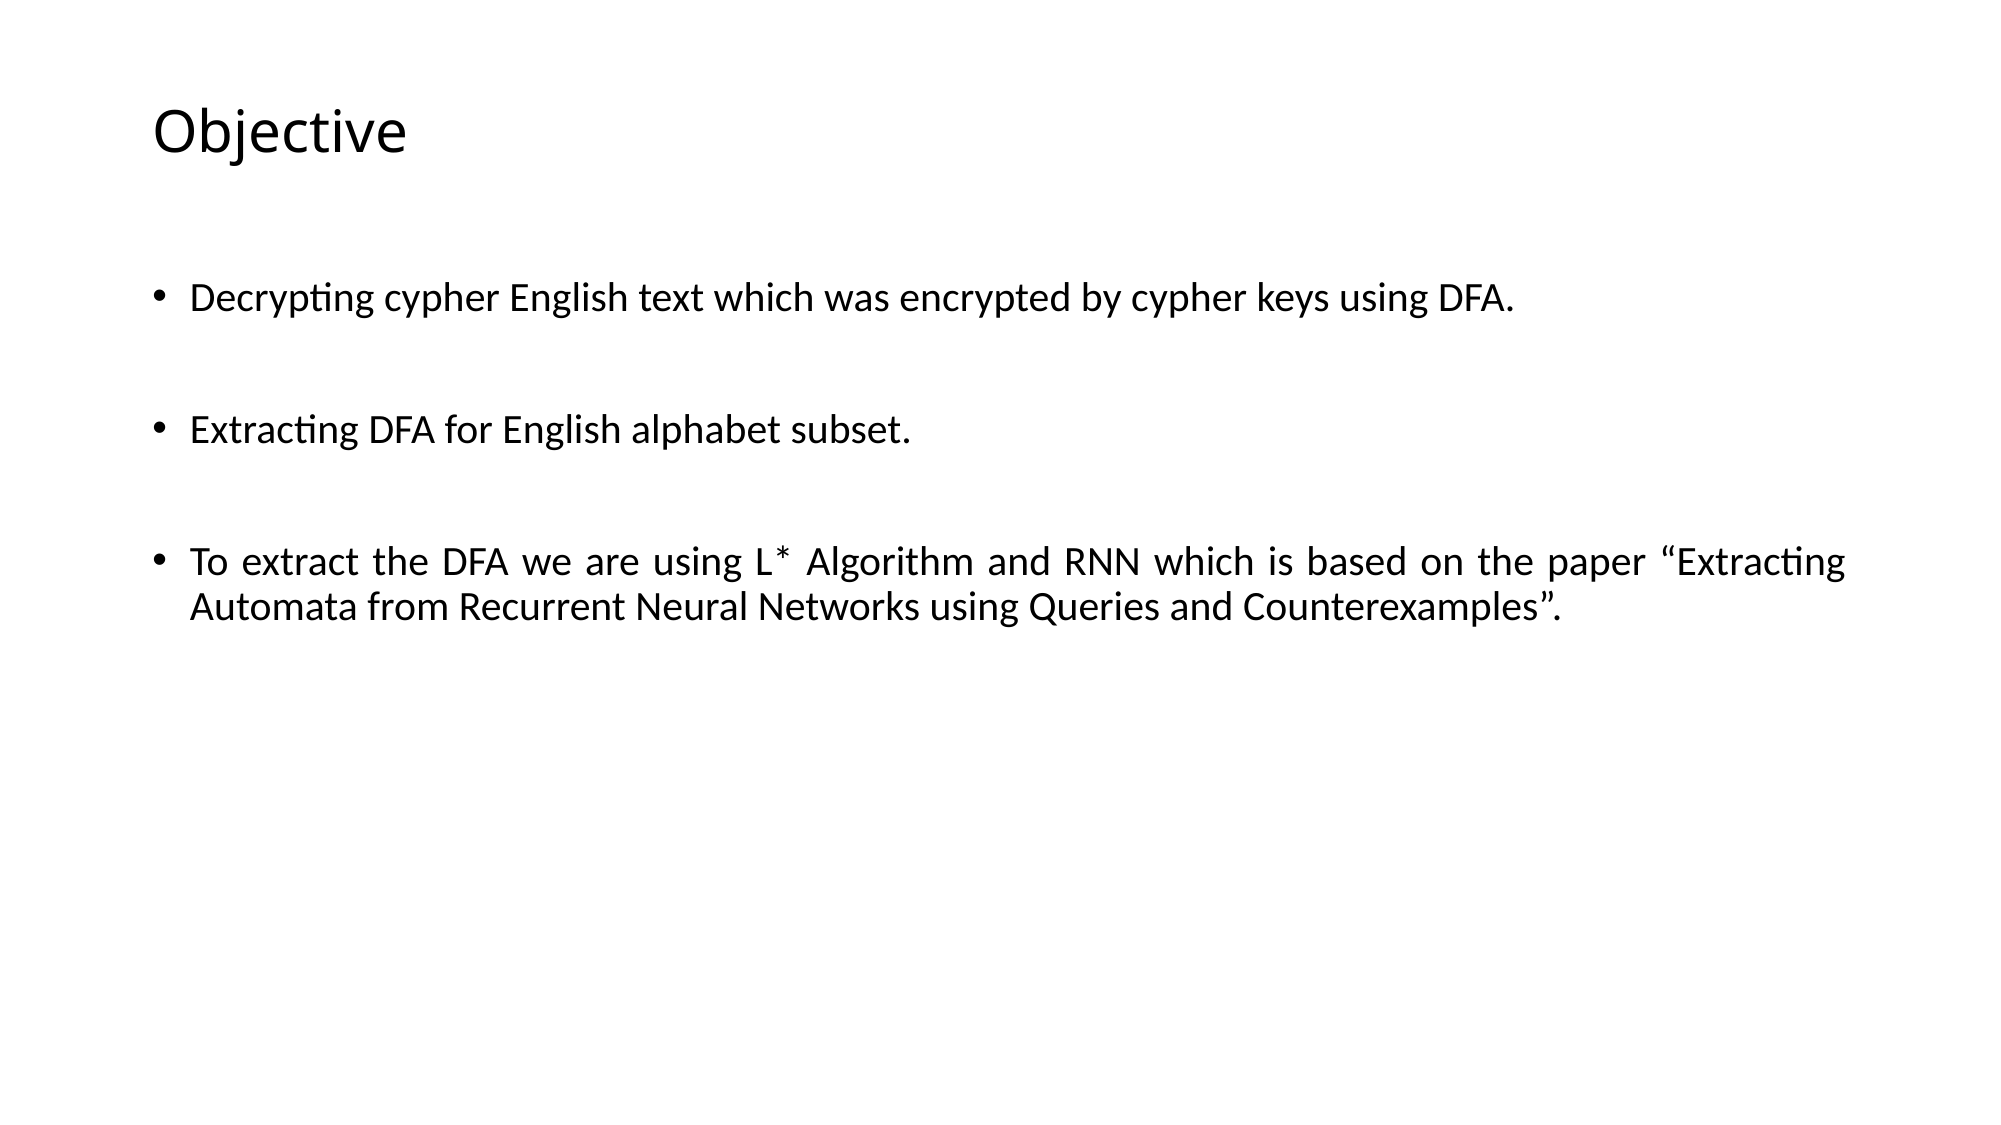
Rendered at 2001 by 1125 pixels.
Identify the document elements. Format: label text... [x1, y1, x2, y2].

list Decrypting cypher English text which was encrypted by cypher keys using DFA. Extracting DFA for English alphabet subset. To extract the DFA we are using L* Algorithm and RNN which is based on the paper “Extracting Automata from Recurrent Neural Networks using Queries and Counterexamples”. [137, 196, 1863, 1014]
title Objective [137, 59, 1863, 196]
